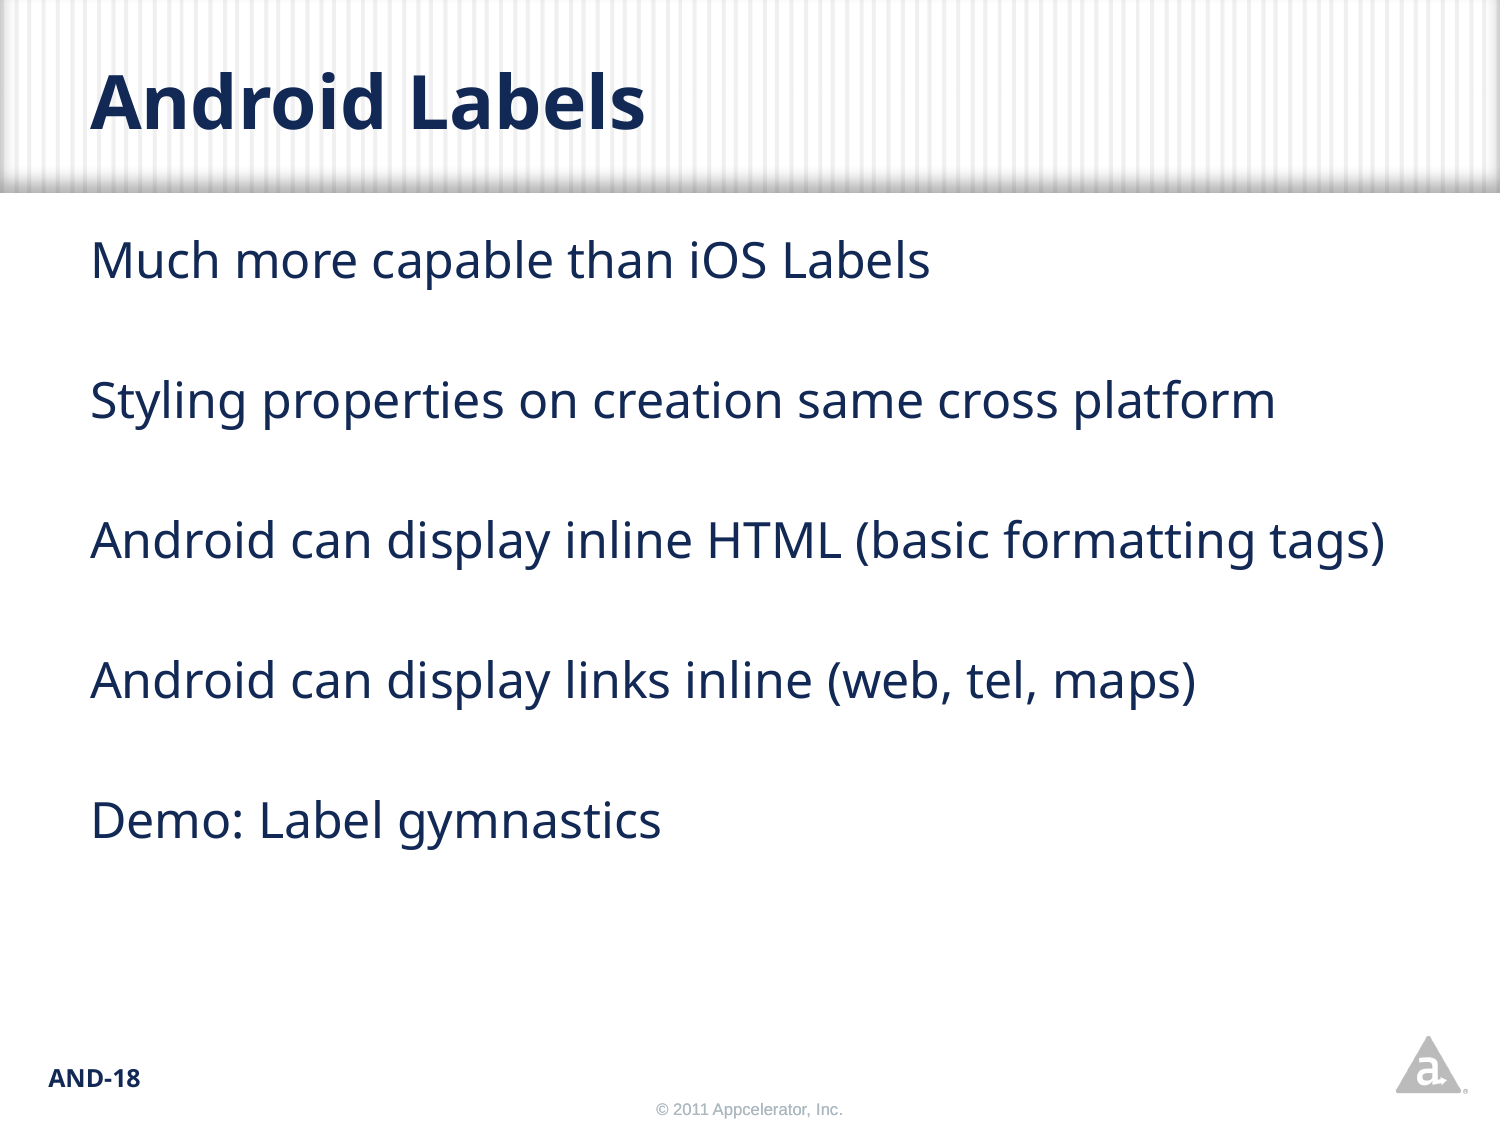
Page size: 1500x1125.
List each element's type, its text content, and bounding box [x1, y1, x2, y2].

list Much more capable than iOS Labels Styling properties on creation same cross platform Android can display inline HTML (basic formatting tags) Android can display links inline (web, tel, maps) Demo: Label gymnastics [75, 220, 1425, 1013]
slide_number AND-18 [33, 1050, 384, 1110]
picture [0, 0, 1500, 194]
picture [1394, 1035, 1469, 1095]
